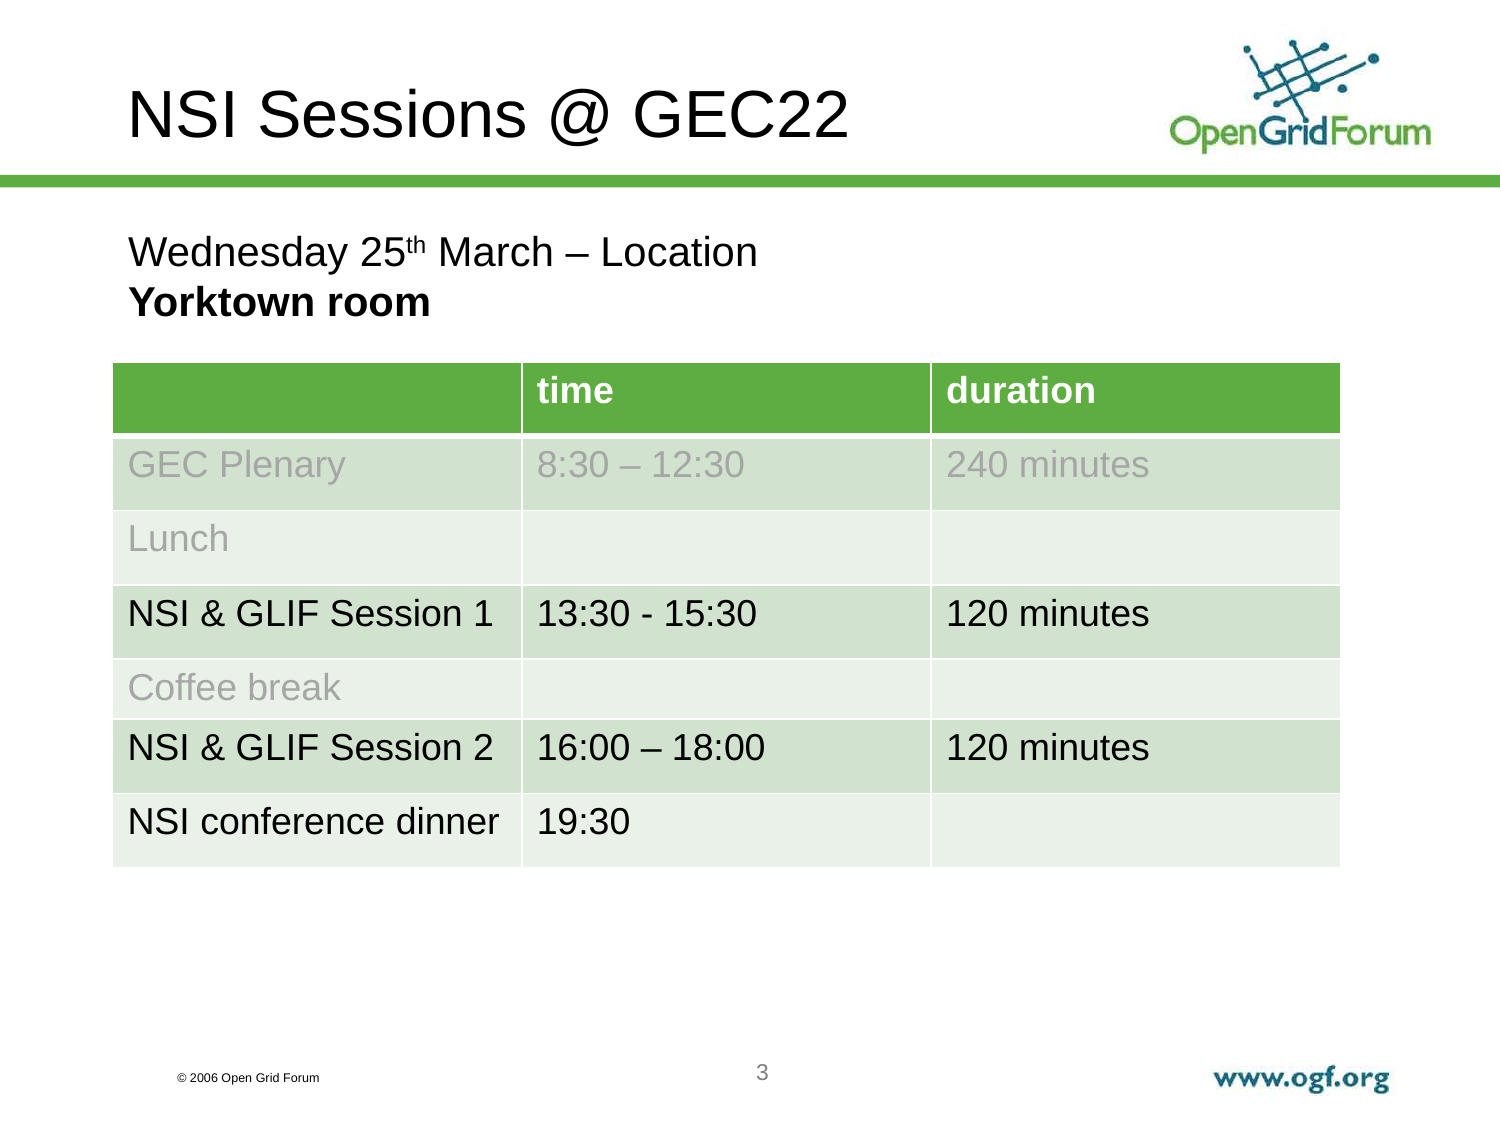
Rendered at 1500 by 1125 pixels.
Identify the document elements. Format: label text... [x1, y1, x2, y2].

table_cell [932, 660, 1340, 718]
table_cell 19:30 [523, 794, 930, 867]
table_cell [932, 794, 1340, 867]
table_cell 13:30 - 15:30 [523, 586, 930, 658]
table_cell [523, 660, 930, 718]
table_cell Lunch [113, 511, 521, 584]
table_header [113, 363, 521, 433]
table_cell NSI conference dinner [113, 794, 521, 867]
table_header duration [932, 363, 1340, 433]
table_cell Coffee break [113, 660, 521, 718]
table_cell 8:30 – 12:30 [523, 439, 930, 510]
footer 3 [324, 1049, 1201, 1125]
table_cell [932, 511, 1340, 584]
table_cell [523, 511, 930, 584]
table_cell NSI & GLIF Session 2 [113, 720, 521, 793]
list Wednesday 25th March – Location Yorktown room [113, 217, 775, 324]
table_header time [523, 363, 930, 433]
title NSI Sessions @ GEC22 [112, 24, 1388, 213]
table_cell NSI & GLIF Session 1 [113, 586, 521, 658]
picture [0, 0, 1500, 174]
picture [0, 188, 1500, 1125]
table_cell GEC Plenary [113, 439, 521, 510]
table_cell 120 minutes [932, 586, 1340, 658]
table_cell 120 minutes [932, 720, 1340, 793]
table_cell 16:00 – 18:00 [523, 720, 930, 793]
table_cell 240 minutes [932, 439, 1340, 510]
